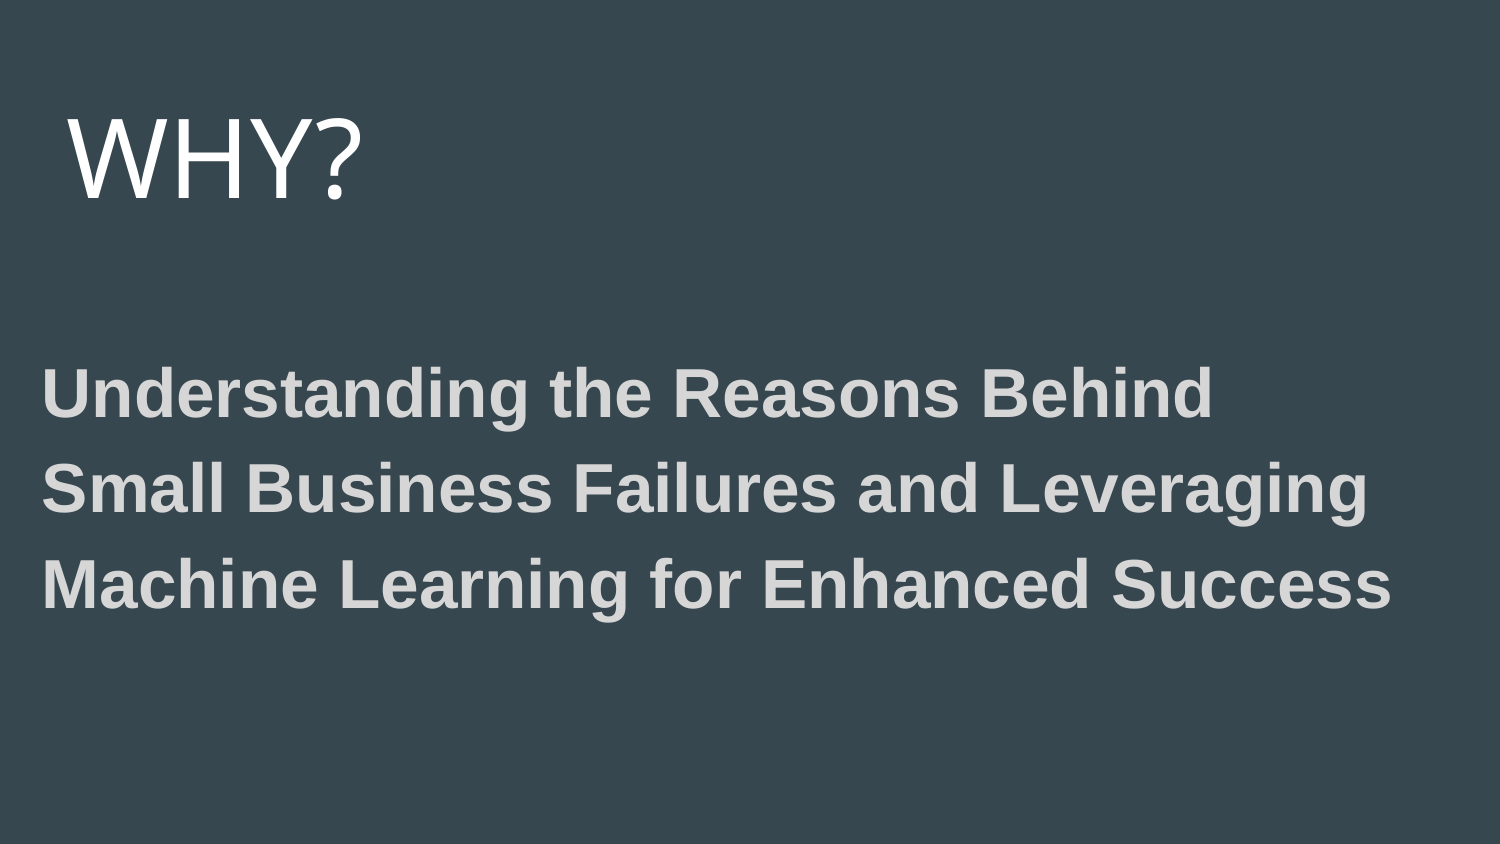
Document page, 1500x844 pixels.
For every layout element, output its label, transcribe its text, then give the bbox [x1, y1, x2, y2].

title WHY? [51, 72, 1449, 167]
list Understanding the Reasons Behind Small Business Failures and Leveraging Machine Learning for Enhanced Success [26, 320, 1425, 844]
